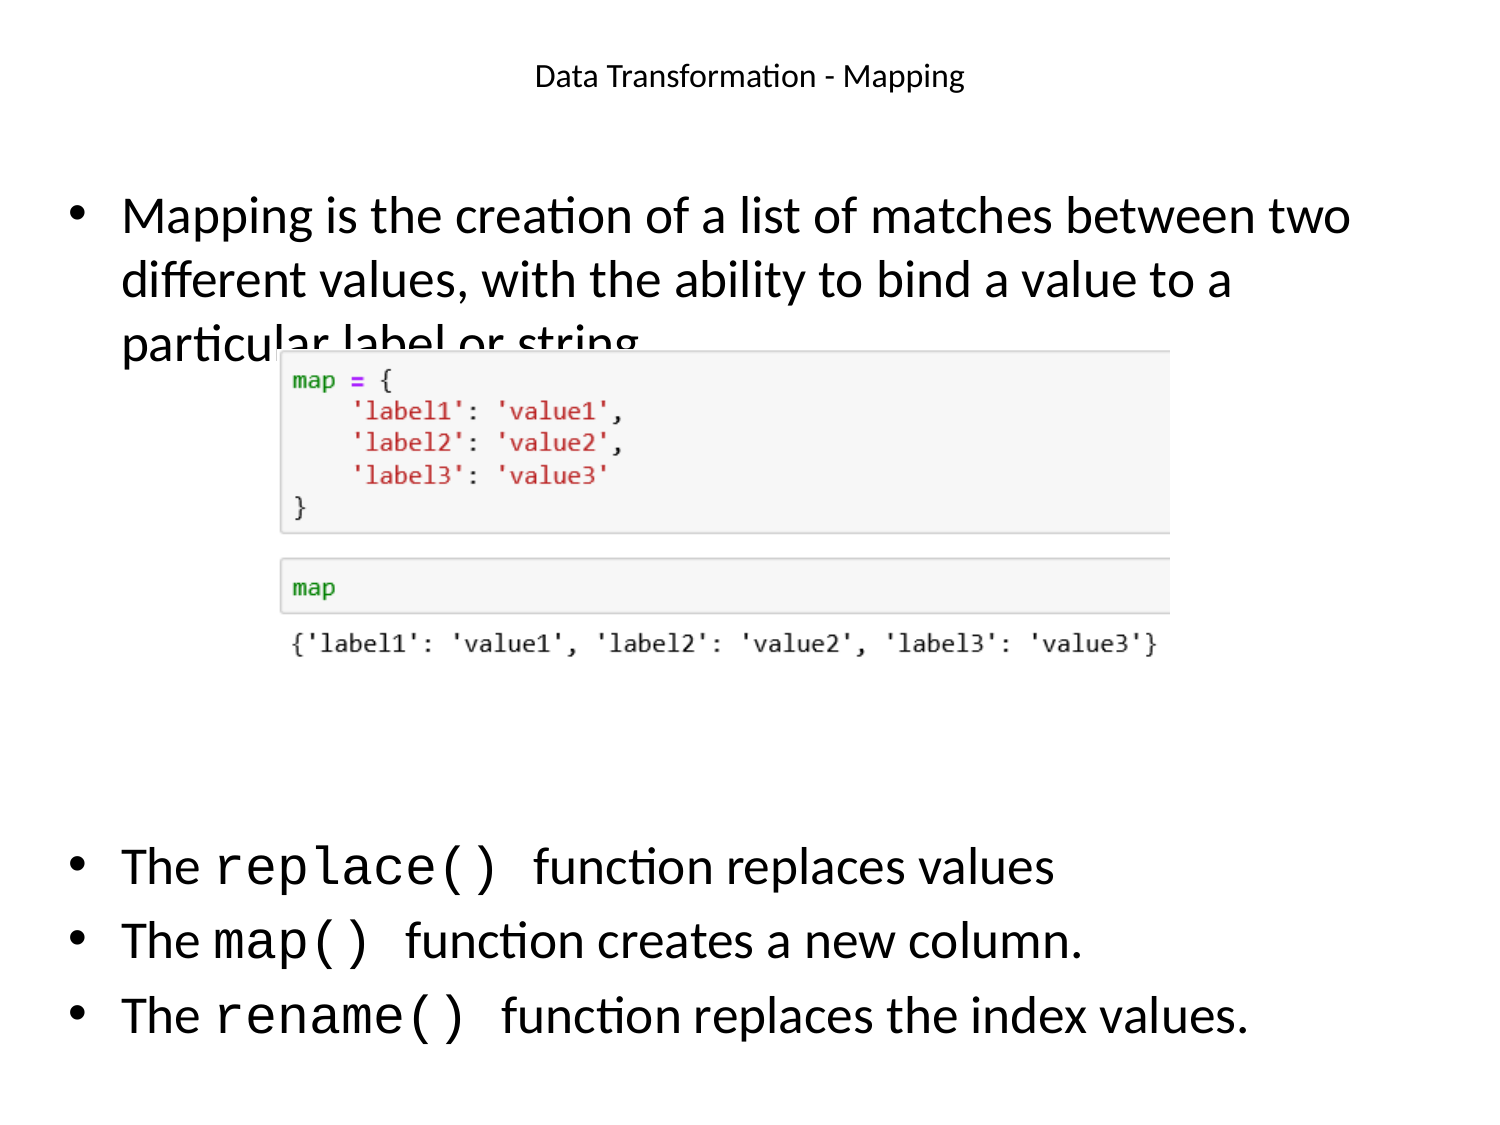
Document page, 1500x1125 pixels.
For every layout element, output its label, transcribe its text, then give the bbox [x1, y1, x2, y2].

title Data Transformation - Mapping [75, 45, 1425, 102]
picture [277, 349, 1170, 682]
list Mapping is the creation of a list of matches between two different values, with the ability to bind a value to a particular label or string. The replace() function replaces values The map() function creates a new column. The rename() function replaces the index values. [53, 172, 1439, 1059]
